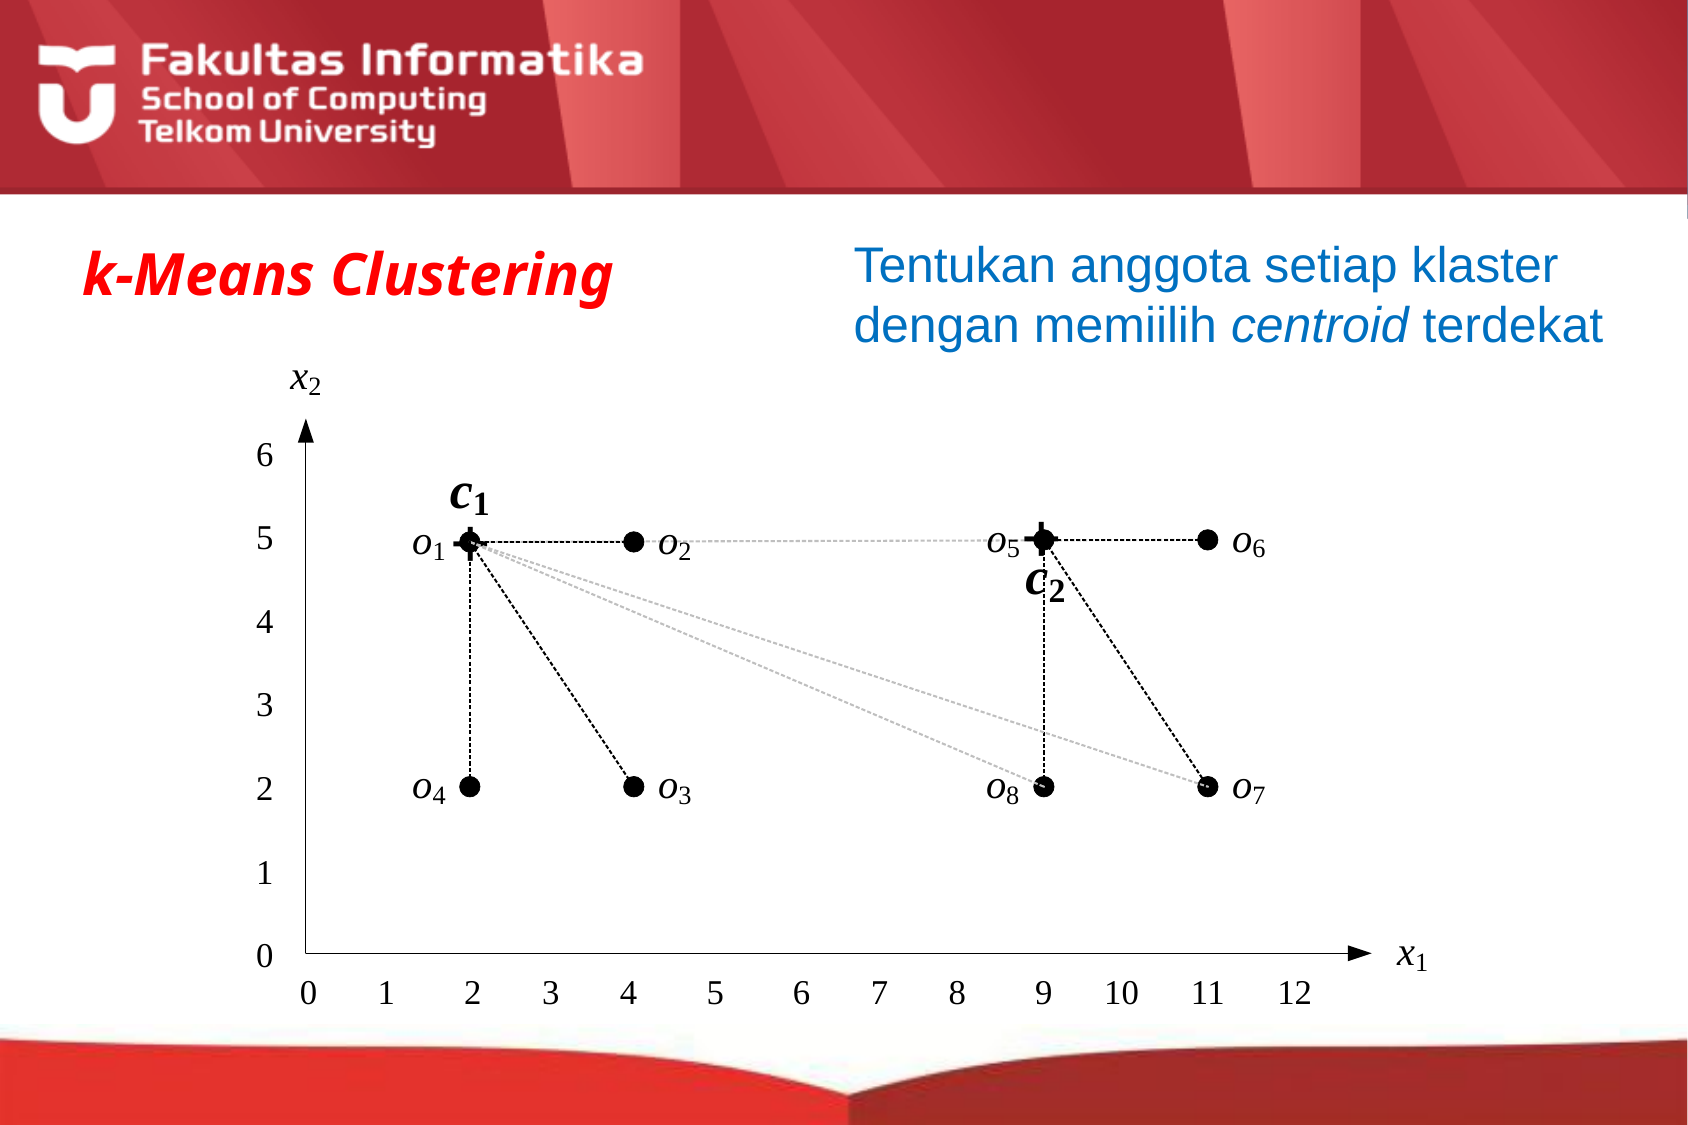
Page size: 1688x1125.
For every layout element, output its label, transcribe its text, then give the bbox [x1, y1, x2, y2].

picture [0, 0, 1688, 194]
picture [0, 255, 1688, 1125]
title k-Means Clustering [67, 219, 838, 325]
text_box Tentukan anggota setiap klaster dengan memiilih centroid terdekat [838, 217, 1679, 383]
